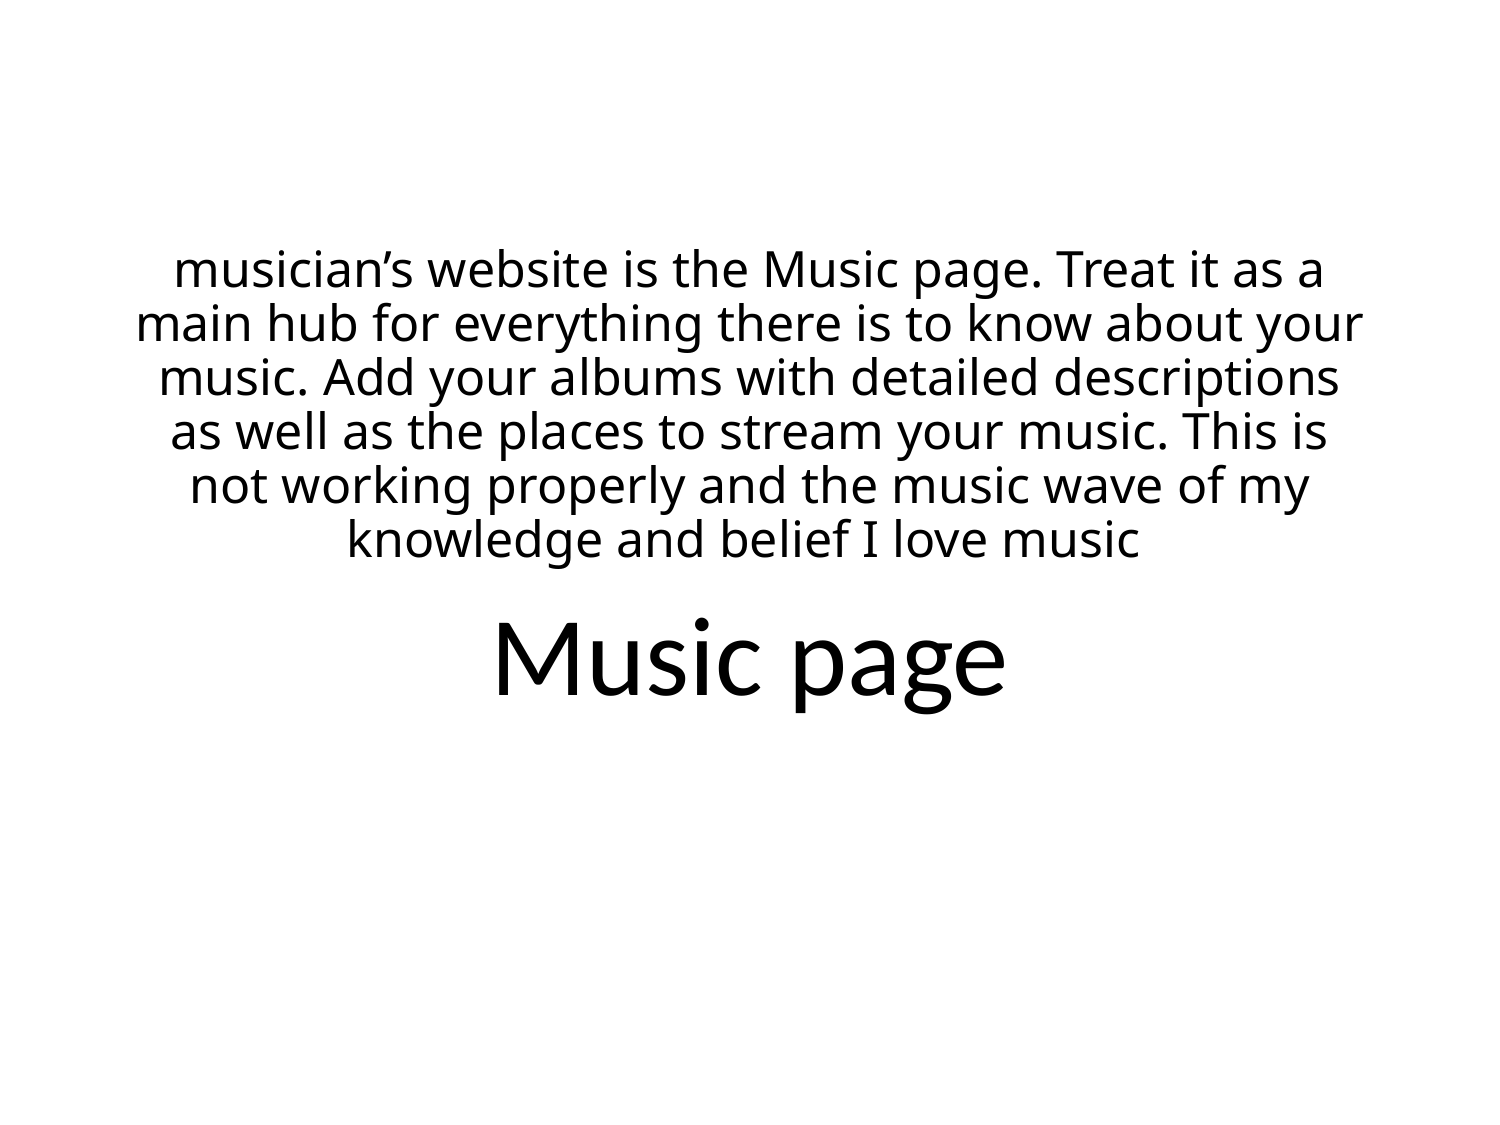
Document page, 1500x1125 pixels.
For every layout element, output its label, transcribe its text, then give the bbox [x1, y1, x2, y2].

title musician’s website is the Music page. Treat it as a main hub for everything there is to know about your music. Add your albums with detailed descriptions as well as the places to stream your music. This is not working properly and the music wave of my knowledge and belief I love music [112, 184, 1388, 576]
subtitle Music page [187, 590, 1313, 863]
